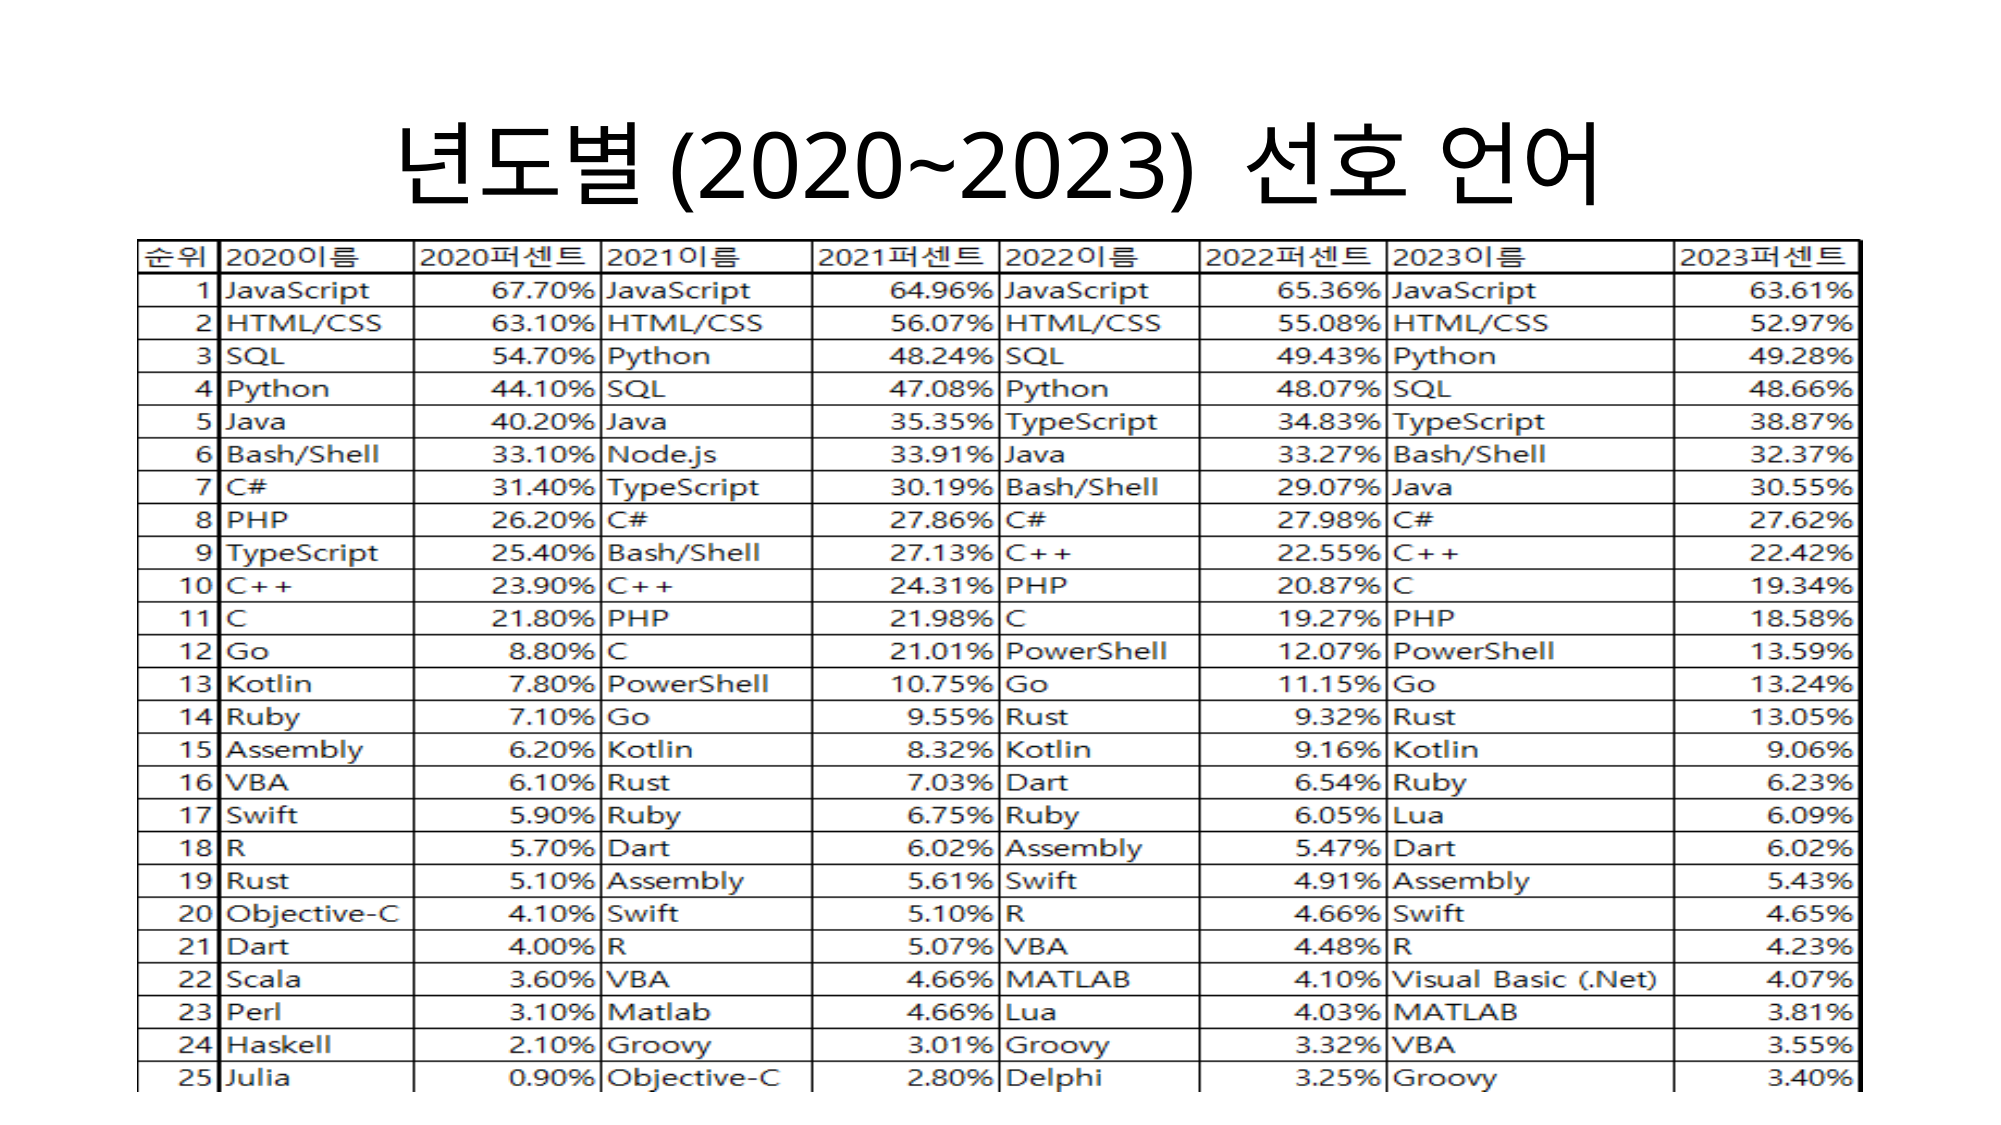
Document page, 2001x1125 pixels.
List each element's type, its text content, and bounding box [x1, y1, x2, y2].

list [137, 239, 1863, 1093]
title 년도별(2020~2023) 선호 언어 [137, 59, 1863, 239]
